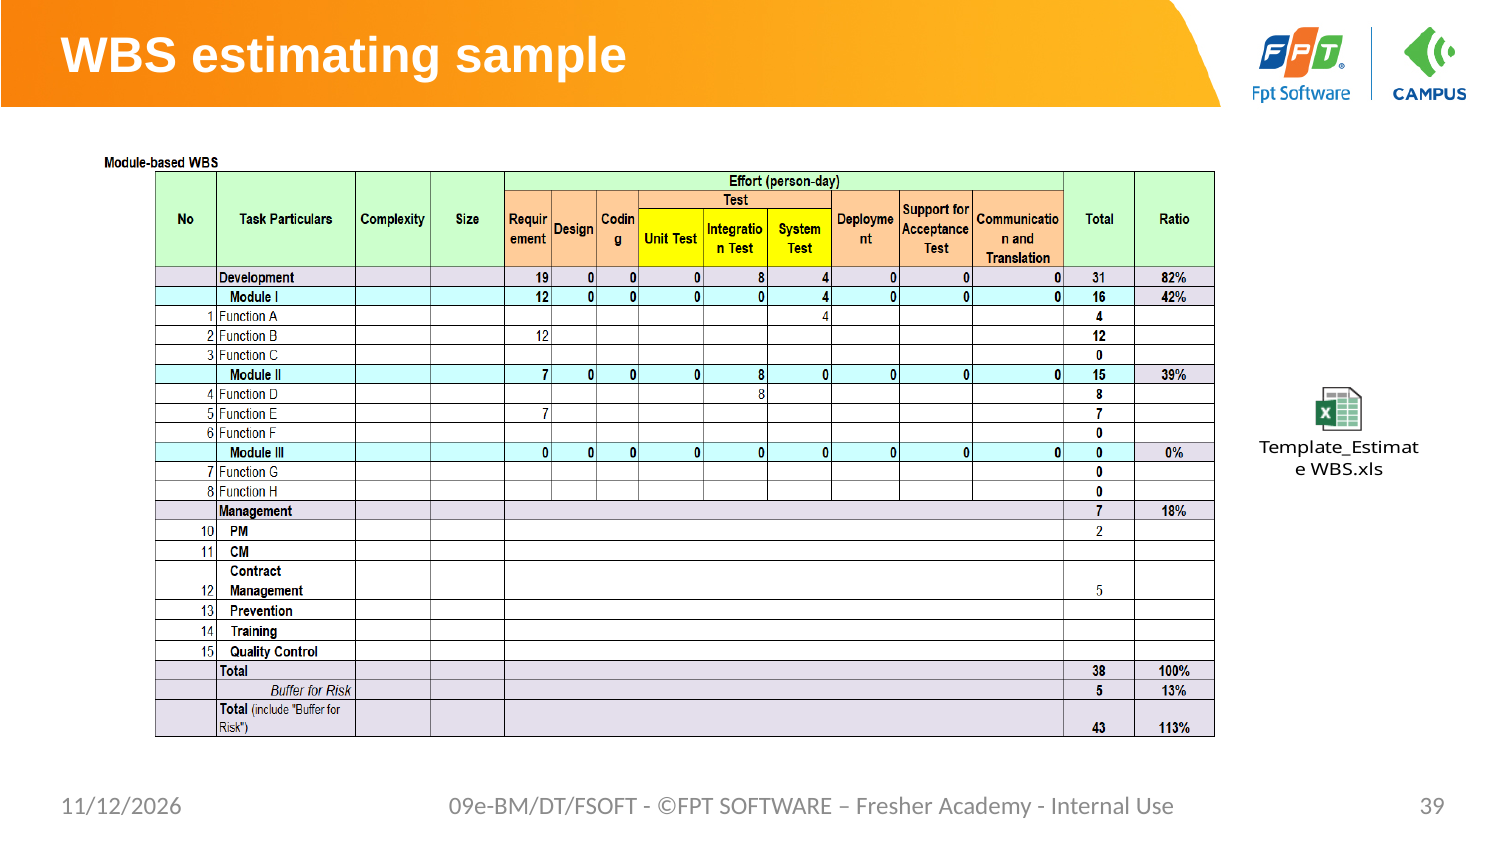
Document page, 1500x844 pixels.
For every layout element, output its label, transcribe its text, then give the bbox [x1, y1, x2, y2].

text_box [1259, 386, 1419, 503]
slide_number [45, 782, 270, 827]
picture [1, 0, 1499, 844]
footer 09e-BM/DT/FSOFT - ©FPT SOFTWARE – Fresher Academy - Internal Use [289, 782, 1335, 827]
title WBS estimating sample [45, 0, 1176, 106]
list [45, 139, 1461, 754]
slide_number 39 [1350, 782, 1461, 827]
